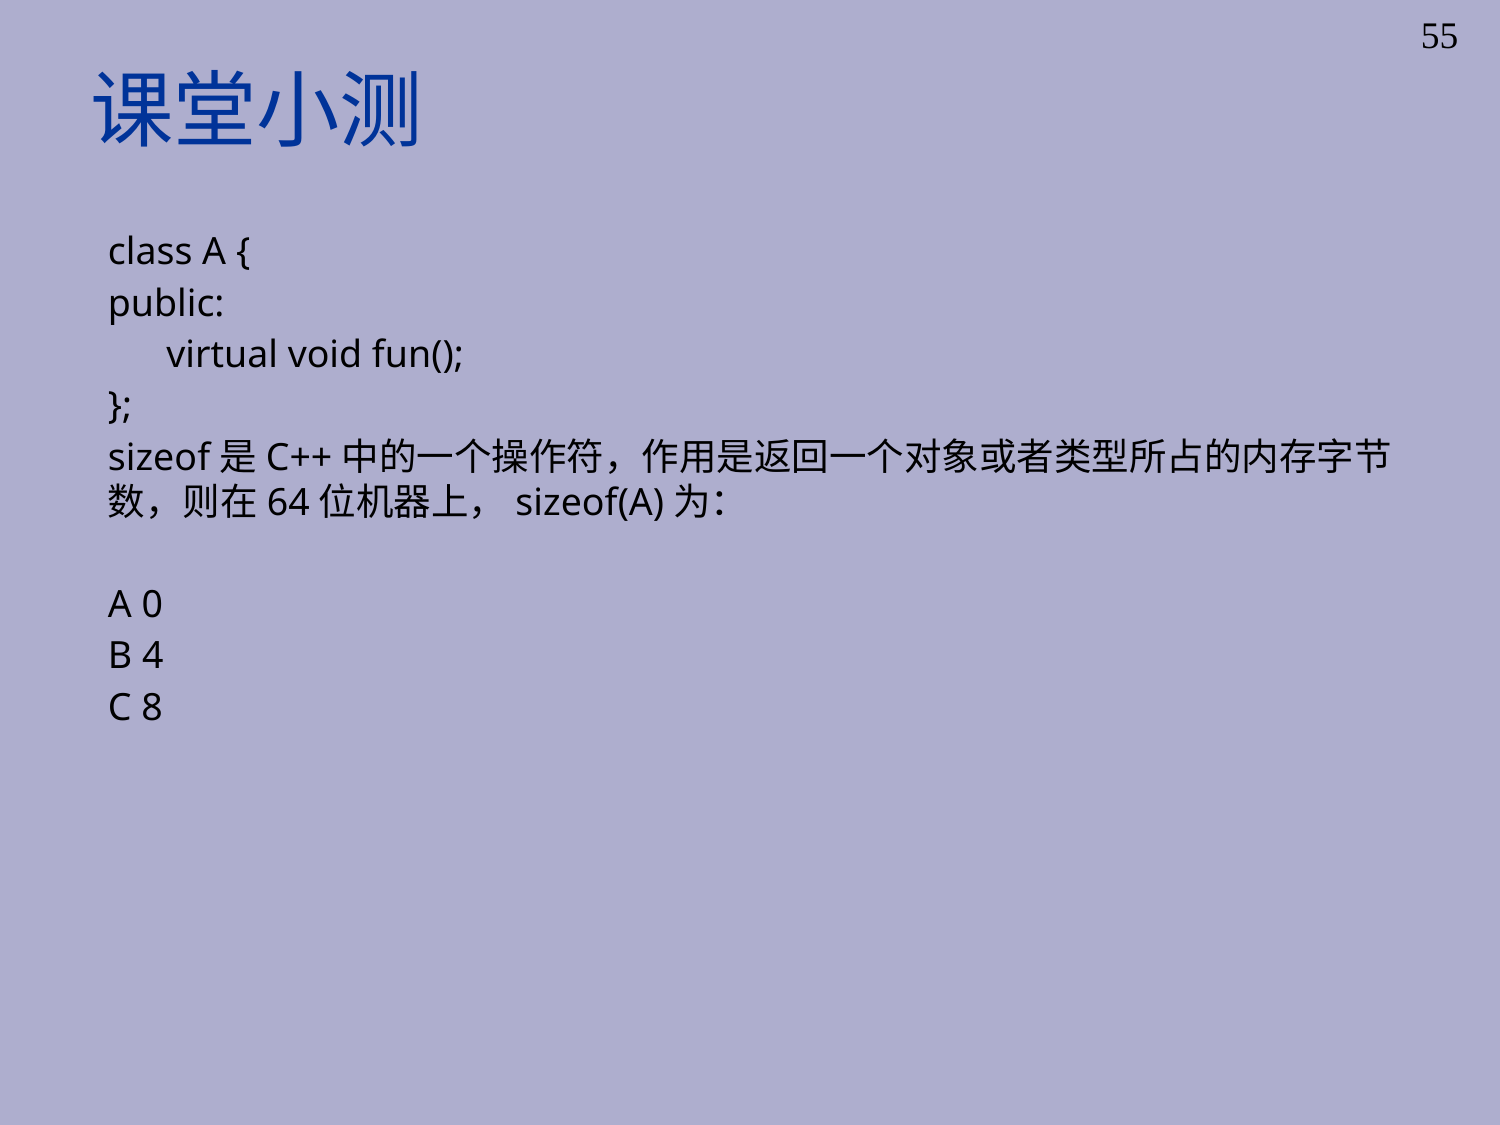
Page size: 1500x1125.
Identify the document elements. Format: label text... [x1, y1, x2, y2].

slide_number 55 [1135, 3, 1474, 64]
title 课堂小测 [75, 19, 1426, 195]
list class A { public: virtual void fun(); }; sizeof是C++中的一个操作符，作用是返回一个对象或者类型所占的内存字节数，则在64位机器上，sizeof(A)为： A 0 B 4 C 8 [75, 219, 1426, 925]
